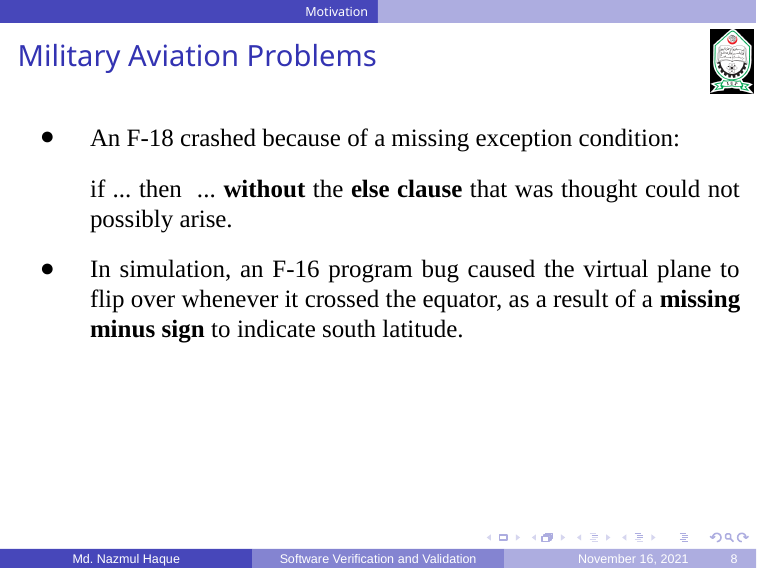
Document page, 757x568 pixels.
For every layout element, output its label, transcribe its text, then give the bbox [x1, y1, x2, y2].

text_box Motivation [0, 0, 377, 23]
text_box Military Aviation Problems [15, 27, 740, 102]
picture [740, 29, 754, 94]
text_box An F-18 crashed because of a missing exception condition: if ... then ... without the else clause that was thought could not possibly arise. In simulation, an F-16 program bug caused the virtual plane to flip over whenever it crossed the equator, as a result of a missing minus sign to indicate south latitude. [0, 106, 757, 523]
text_box [377, 0, 756, 23]
